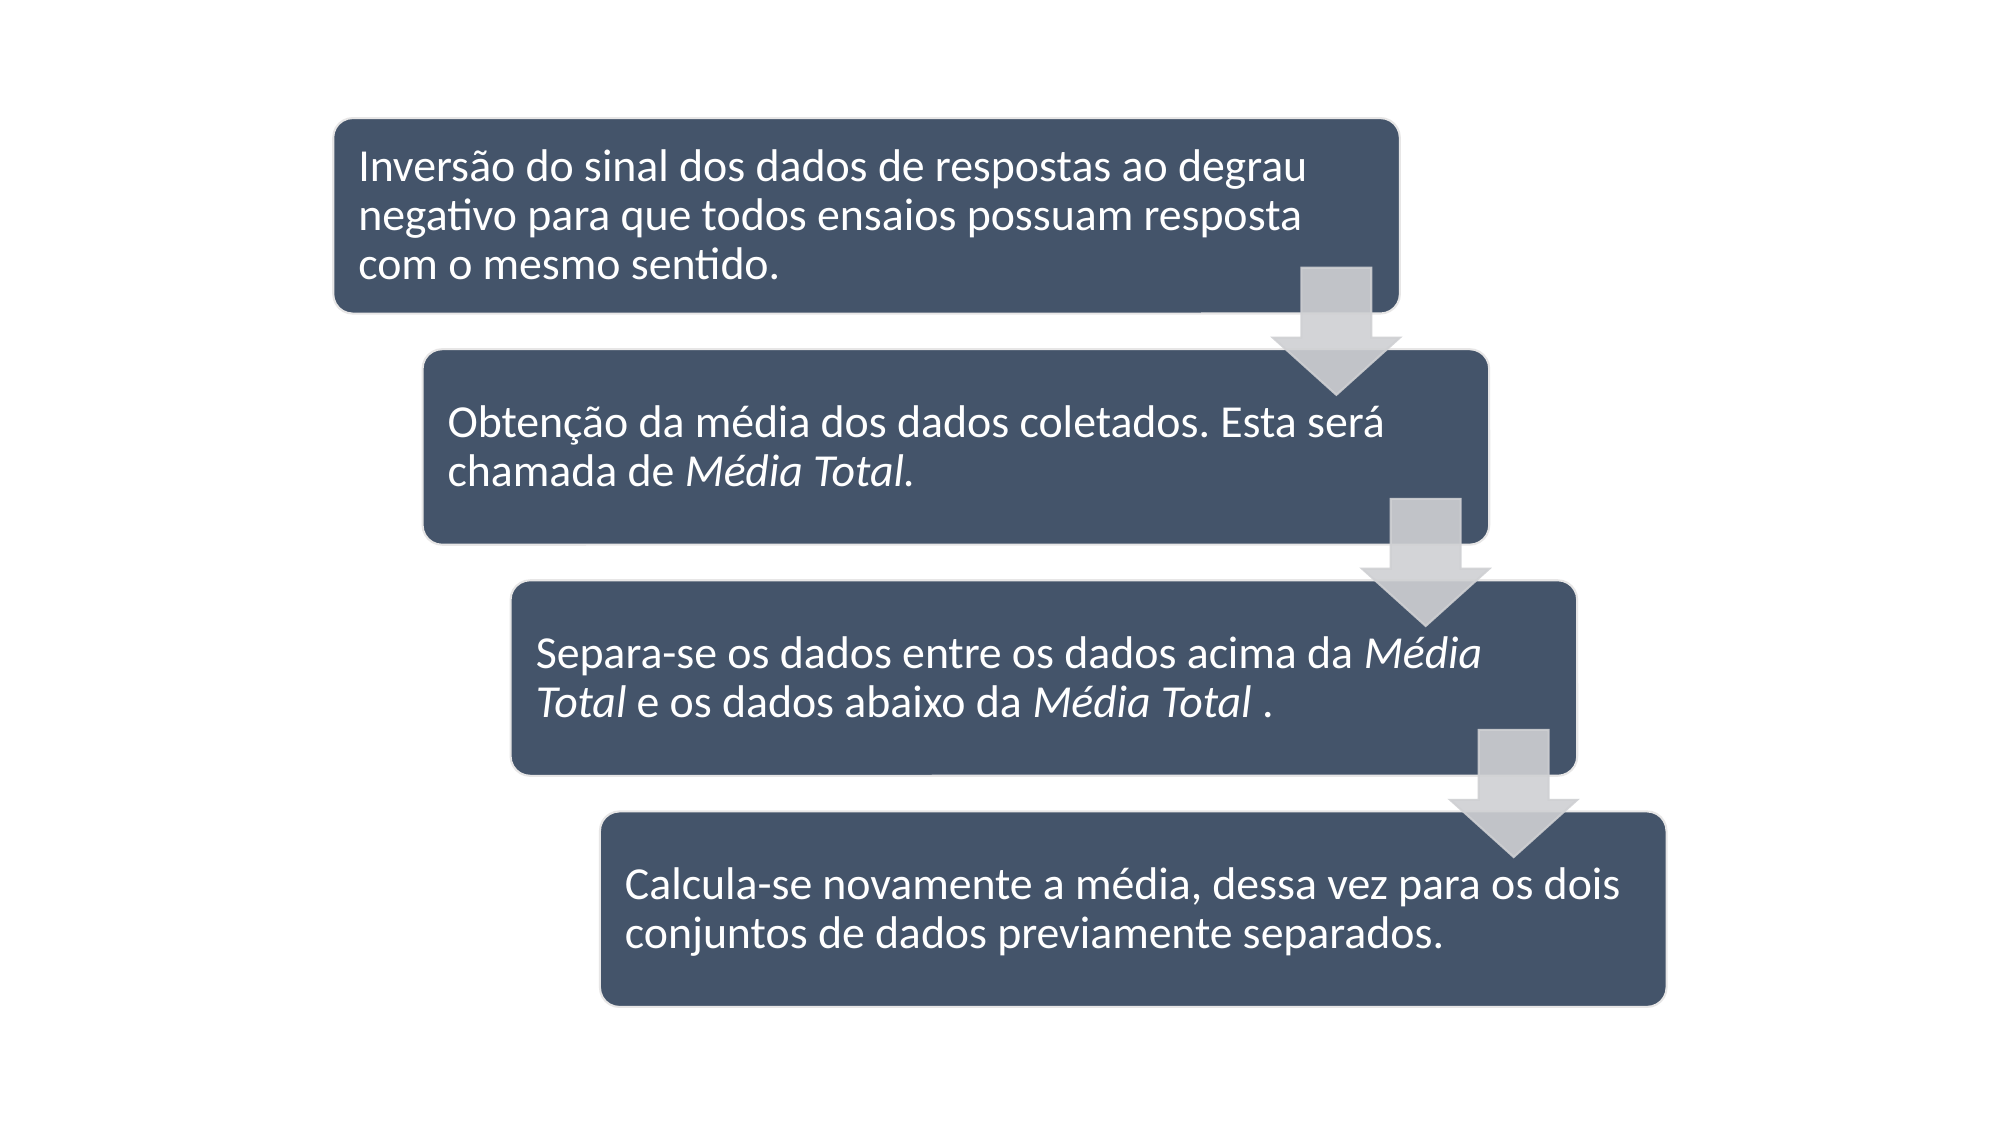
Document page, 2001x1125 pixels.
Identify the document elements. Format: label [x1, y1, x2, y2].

text_box [333, 117, 1667, 1007]
